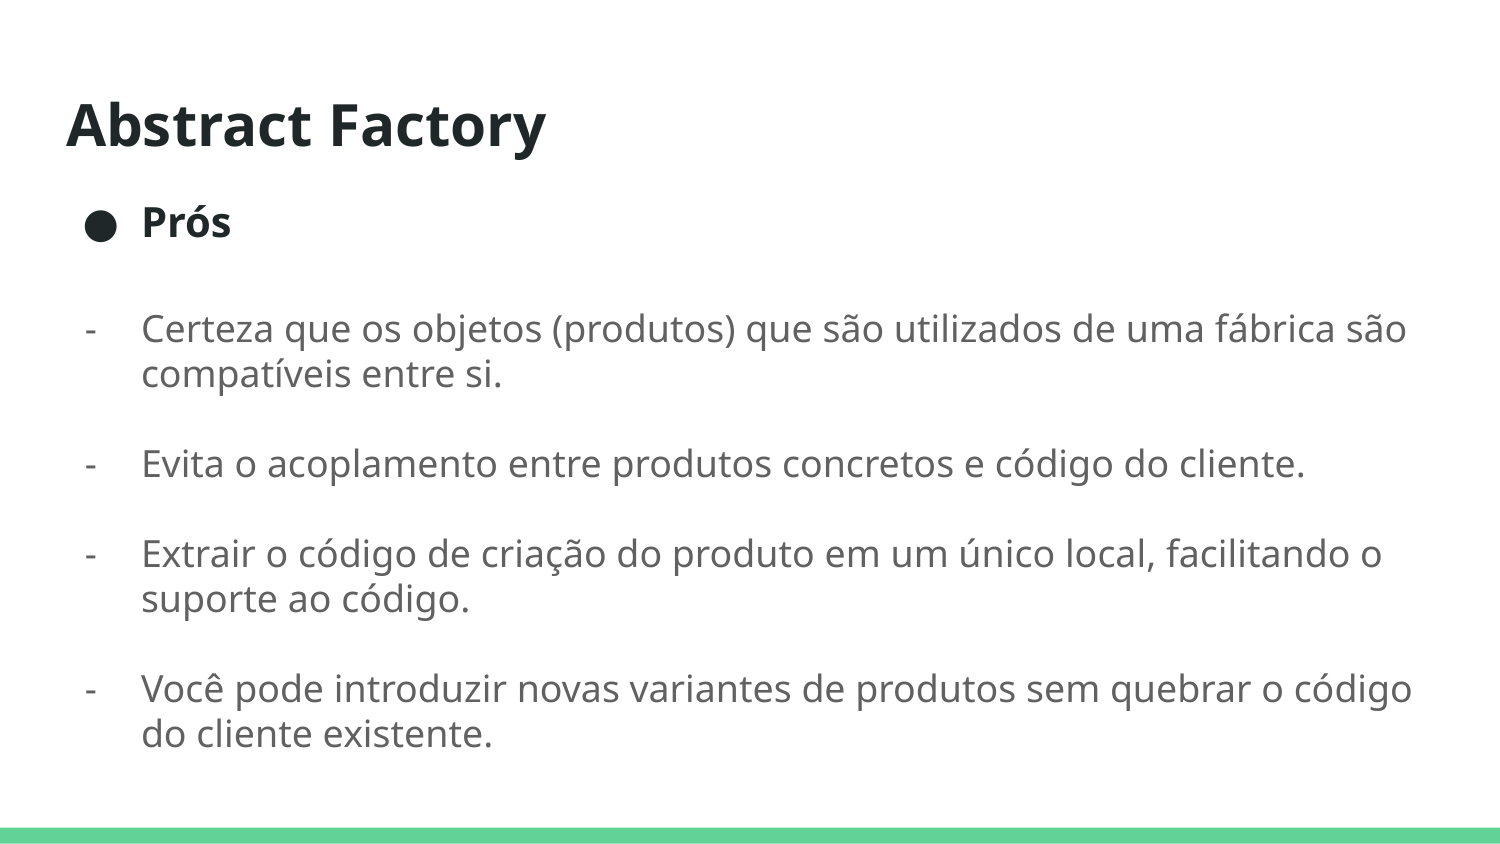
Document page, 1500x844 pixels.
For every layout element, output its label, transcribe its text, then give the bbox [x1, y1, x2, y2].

title Abstract Factory [51, 72, 1449, 167]
title Prós [51, 180, 1471, 261]
list Certeza que os objetos (produtos) que são utilizados de uma fábrica são compatíveis entre si. Evita o acoplamento entre produtos concretos e código do cliente. Extrair o código de criação do produto em um único local, facilitando o suporte ao código. Você pode introduzir novas variantes de produtos sem quebrar o código do cliente existente. [51, 290, 1449, 750]
